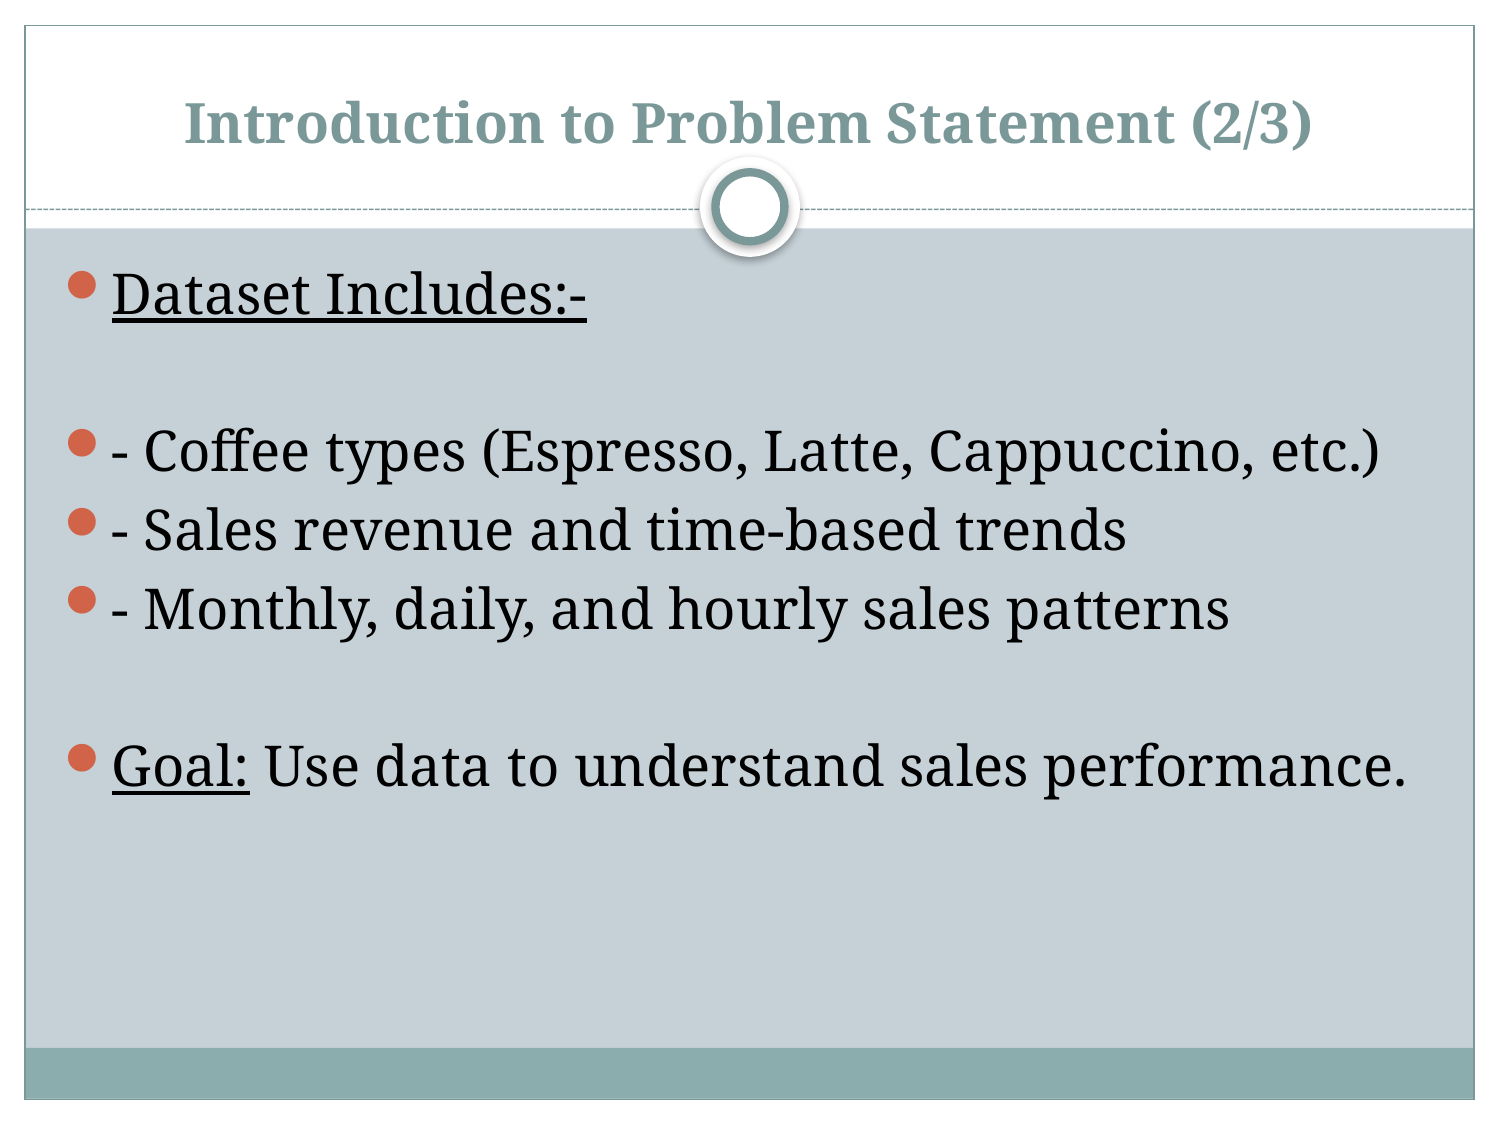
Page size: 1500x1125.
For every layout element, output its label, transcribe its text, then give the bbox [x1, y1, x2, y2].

list Dataset Includes:- - Coffee types (Espresso, Latte, Cappuccino, etc.) - Sales revenue and time-based trends - Monthly, daily, and hourly sales patterns Goal: Use data to understand sales performance. [49, 250, 1445, 1001]
title Introduction to Problem Statement (2/3) [49, 37, 1450, 162]
